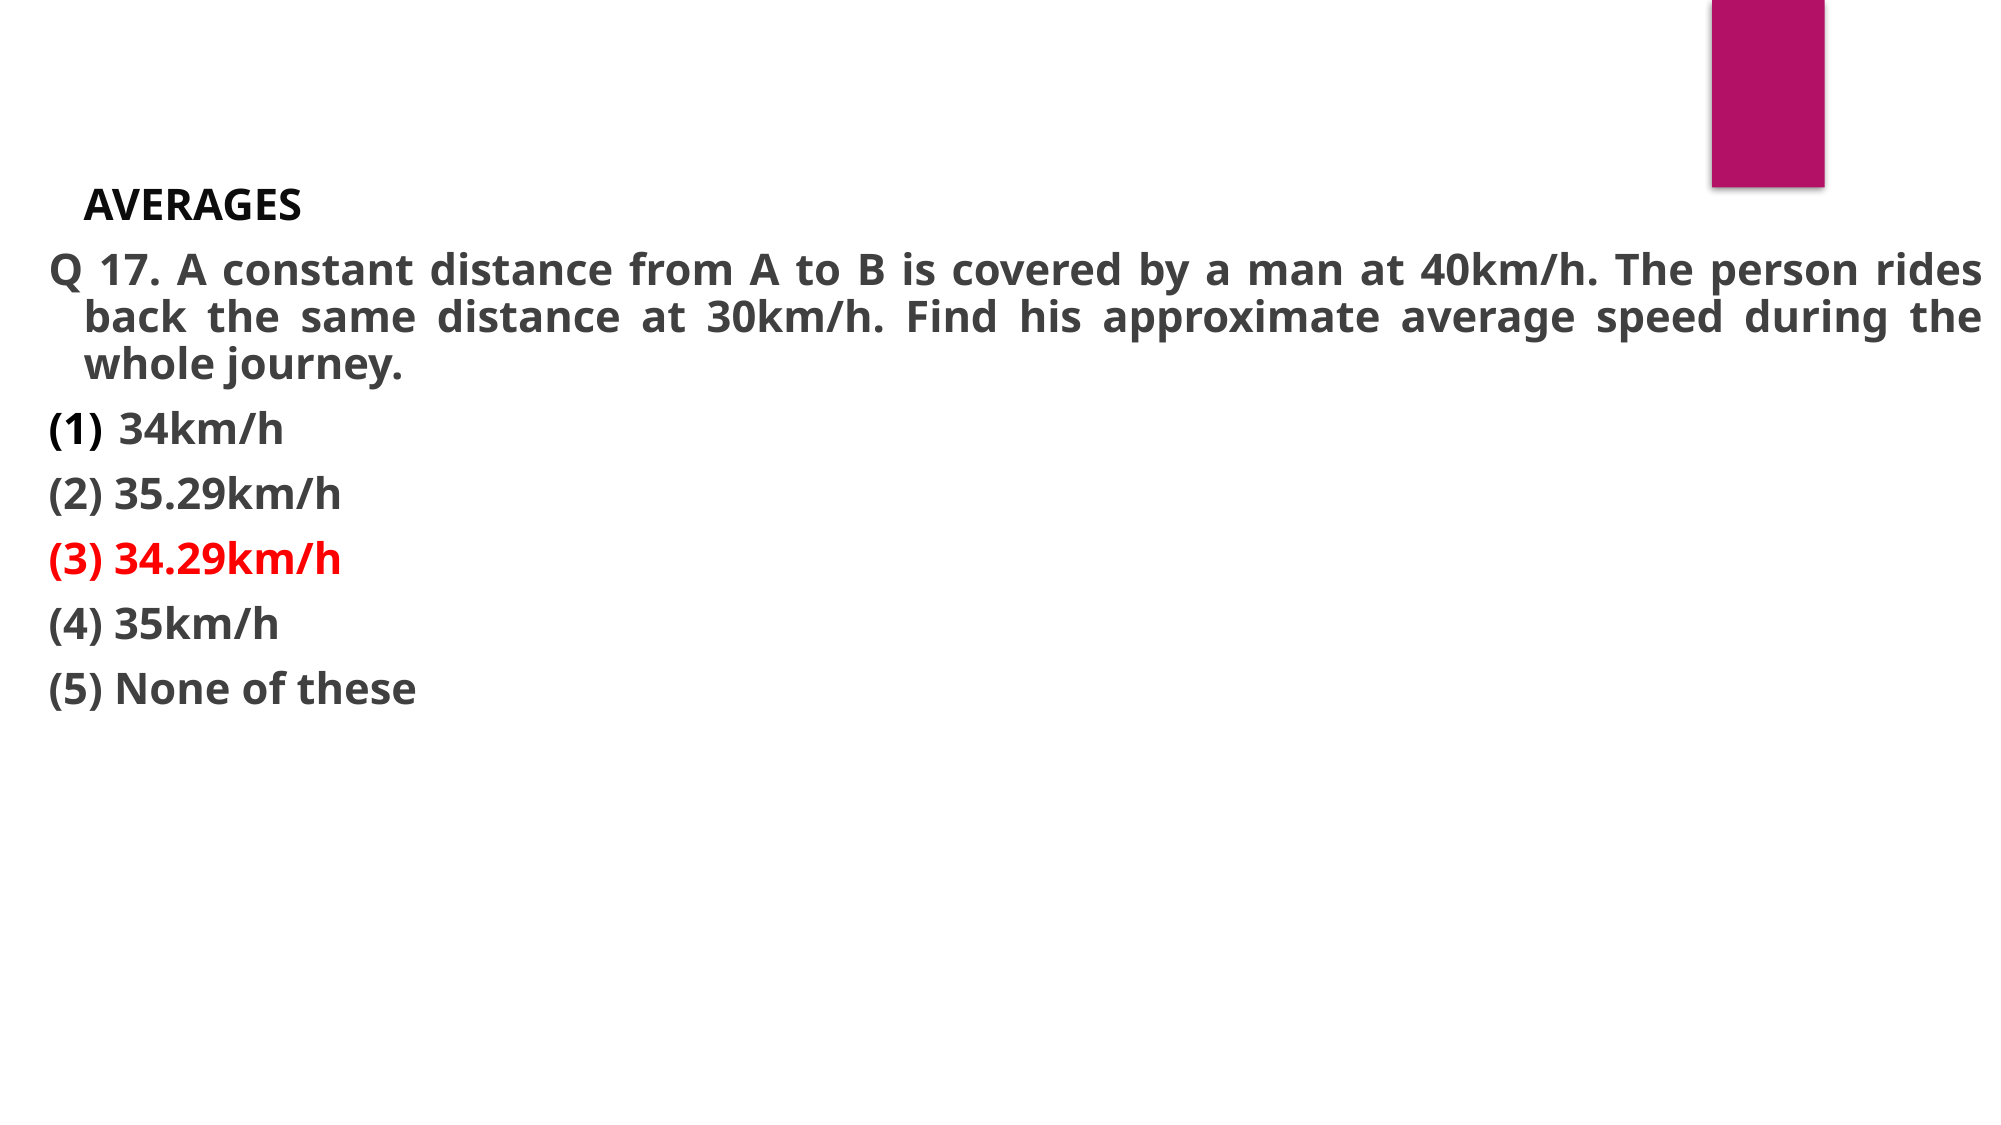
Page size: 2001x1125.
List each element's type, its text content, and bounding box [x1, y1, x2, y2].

title [0, 31, 1917, 142]
list AVERAGES Q 17. A constant distance from A to B is covered by a man at 40km/h. The person rides back the same distance at 30km/h. Find his approximate average speed during the whole journey. 34km/h (2) 35.29km/h (3) 34.29km/h (4) 35km/h (5) None of these [33, 175, 2000, 1053]
